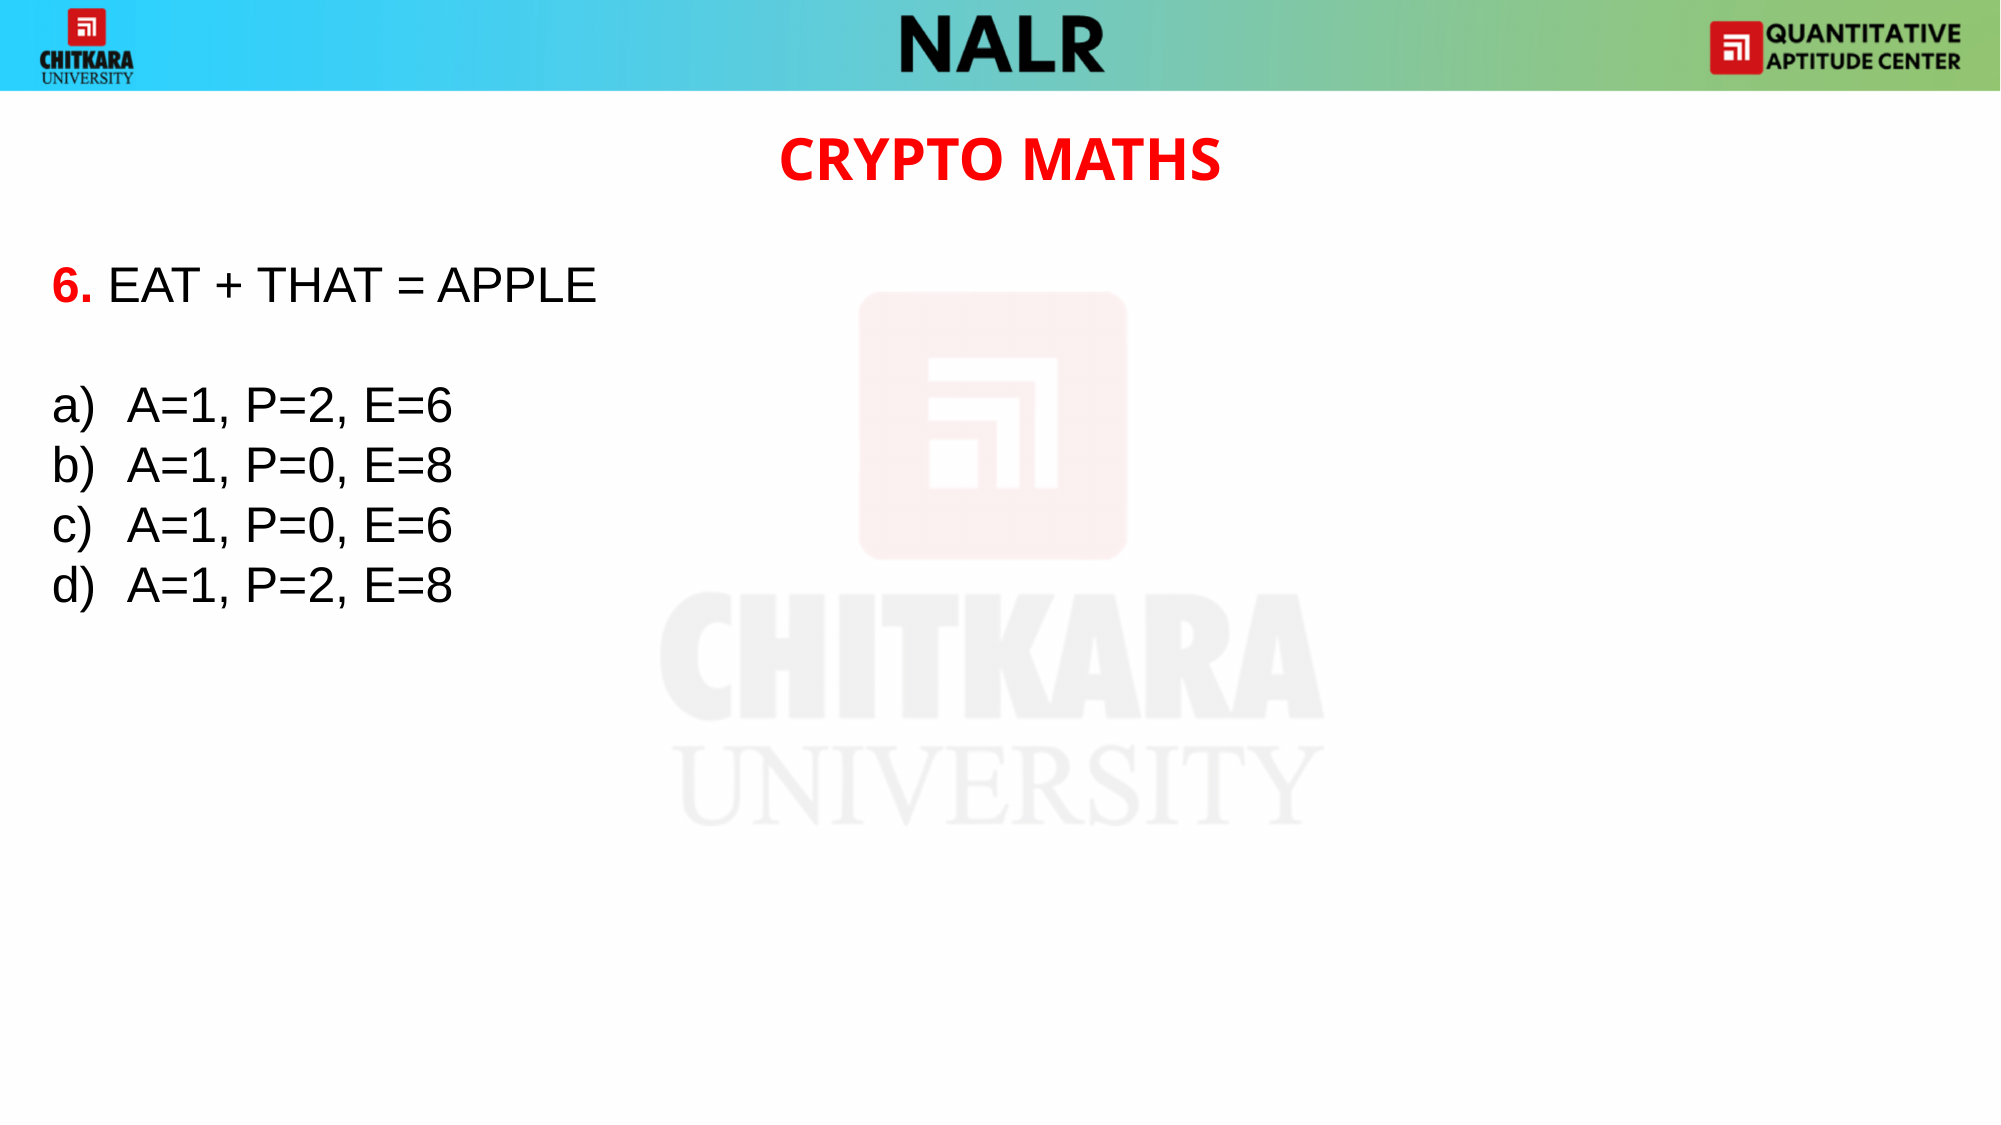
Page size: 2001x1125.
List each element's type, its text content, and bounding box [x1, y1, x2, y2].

text_box CRYPTO MATHS 6. EAT + THAT = APPLE A=1, P=2, E=6 A=1, P=0, E=8 A=1, P=0, E=6 A=1, P=2, E=8 [37, 114, 1963, 620]
picture [0, 0, 2001, 1125]
